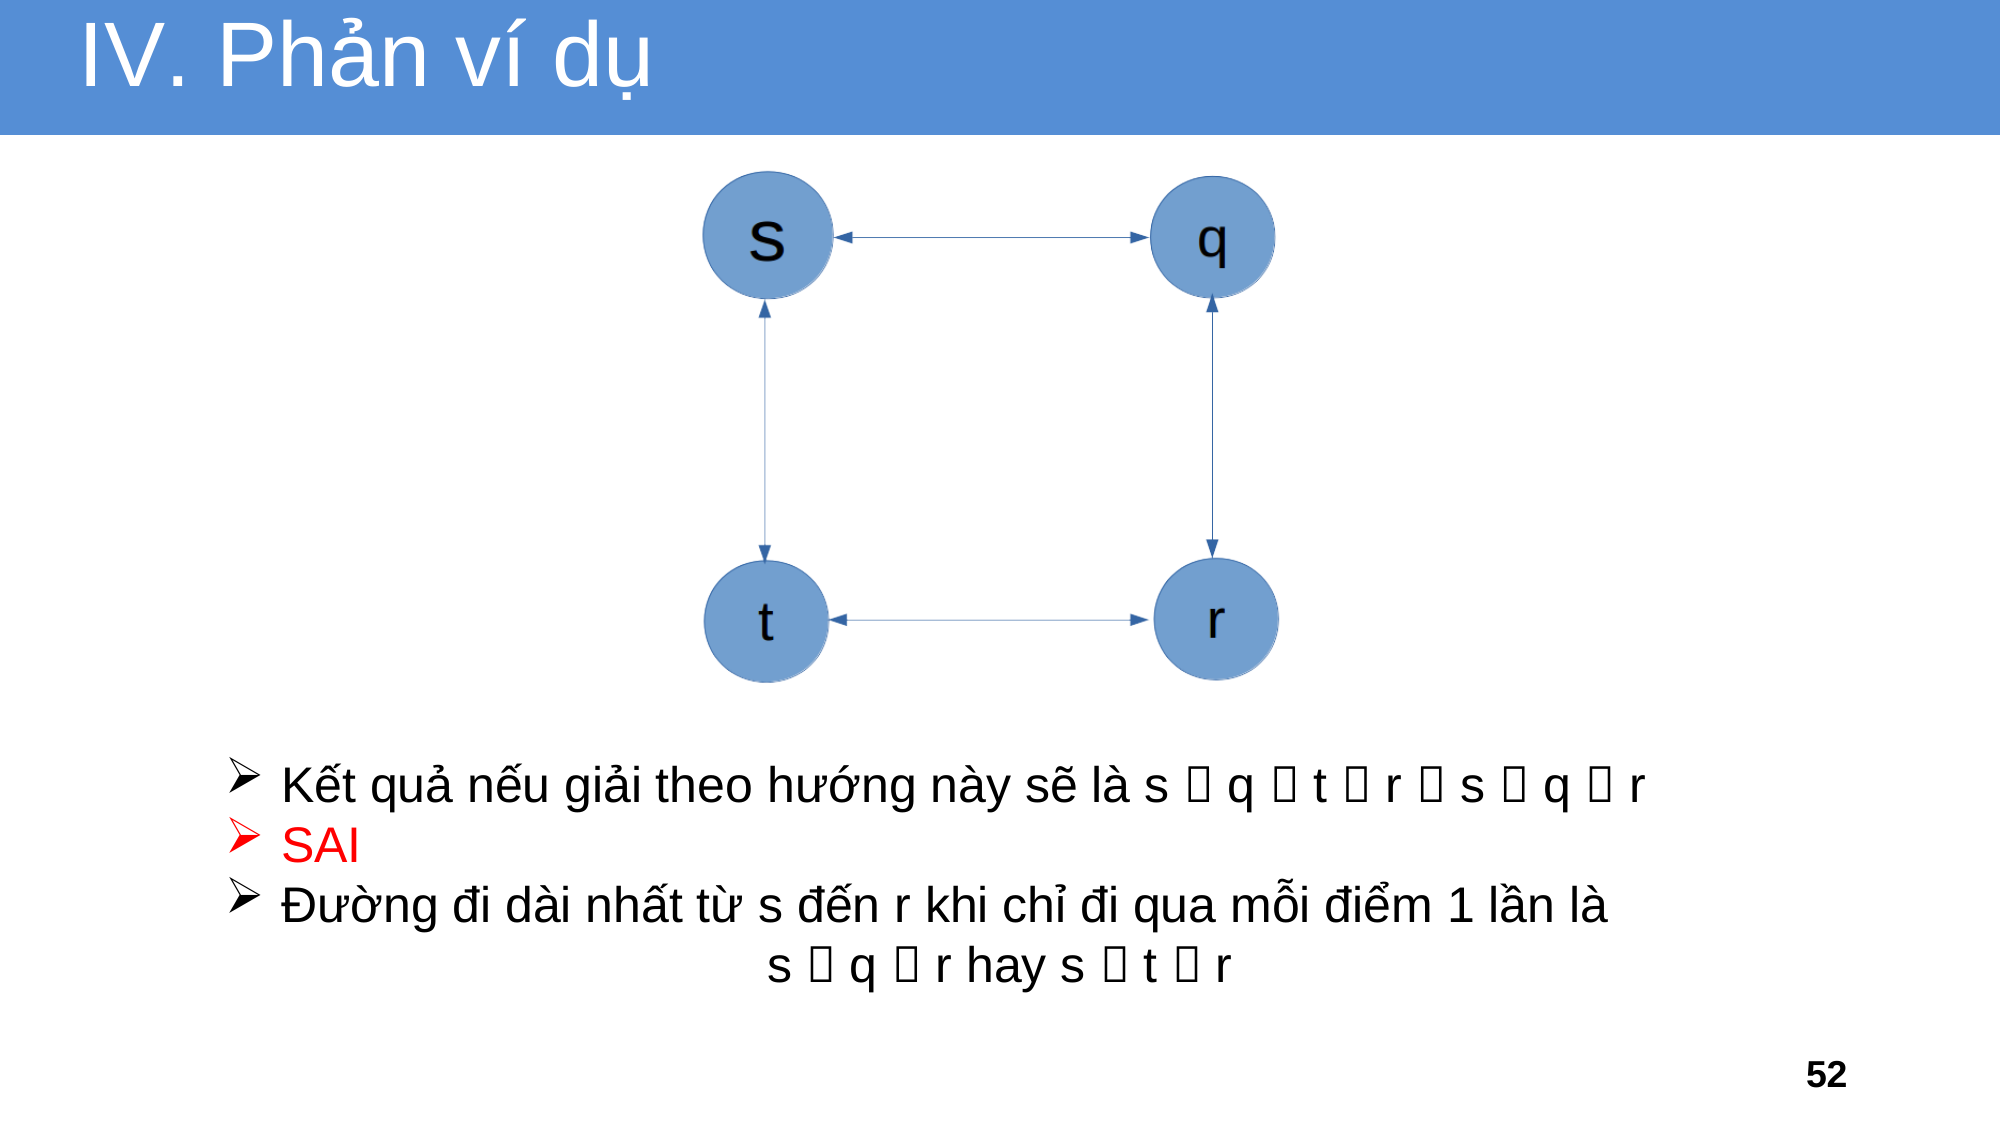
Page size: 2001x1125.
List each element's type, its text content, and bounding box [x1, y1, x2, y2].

picture [666, 131, 1333, 745]
text_box IV. Phản ví dụ [63, 0, 2000, 132]
slide_number 52 [1412, 1042, 1863, 1103]
text_box [1333, 132, 2000, 136]
text_box Kết quả nếu giải theo hướng này sẽ là s  q  t  r  s  q  r SAI Đường đi dài nhất từ s đến r khi chỉ đi qua mỗi điểm 1 lần là s  q  r hay s  t  r [210, 744, 1790, 1000]
text_box [0, 0, 666, 136]
